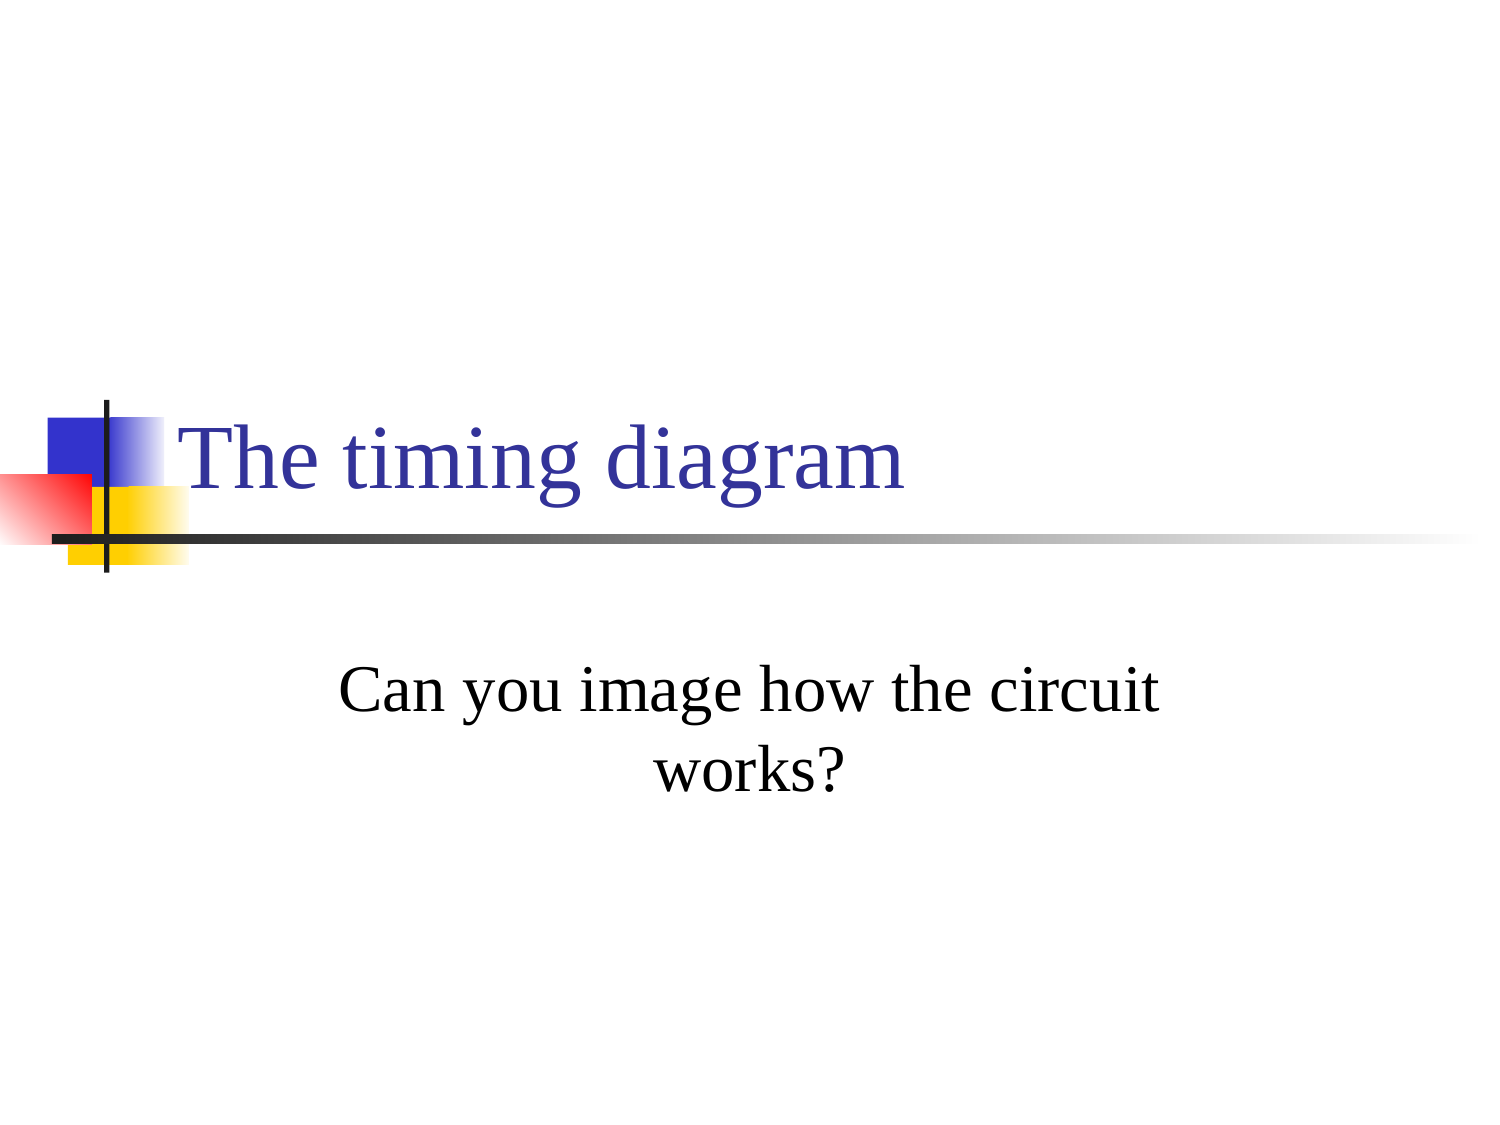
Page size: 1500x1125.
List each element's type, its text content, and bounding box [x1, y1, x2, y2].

title The timing diagram [162, 275, 1438, 515]
subtitle Can you image how the circuit works? [225, 637, 1275, 925]
